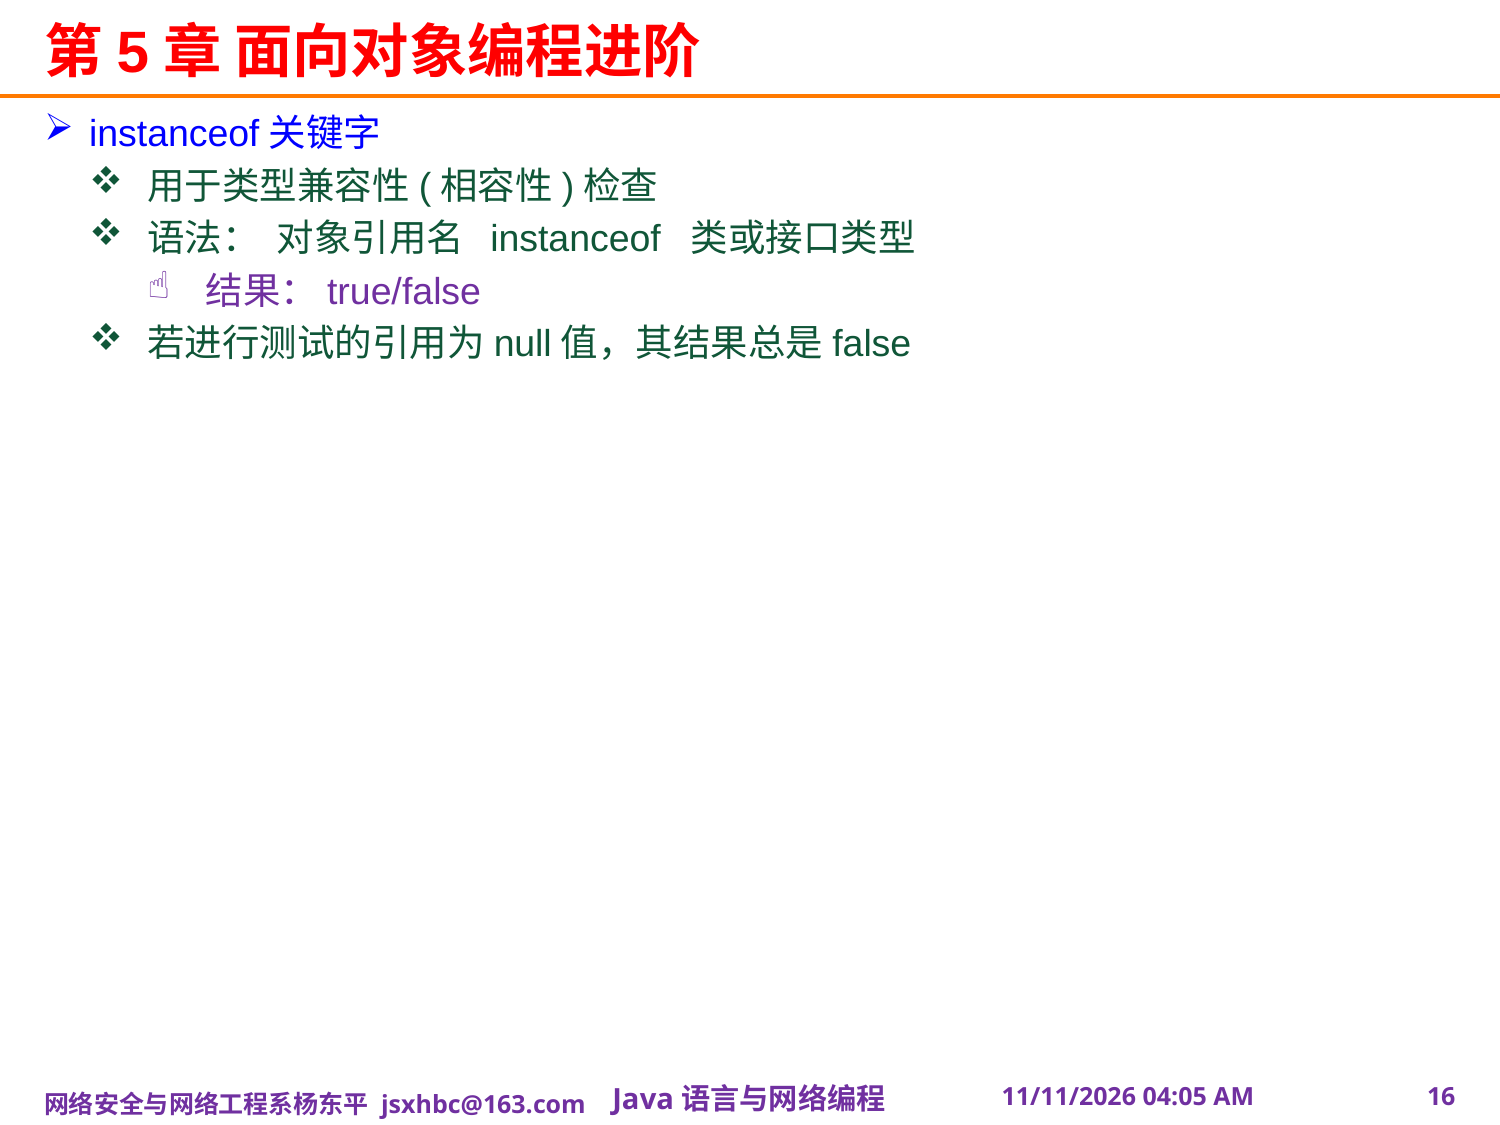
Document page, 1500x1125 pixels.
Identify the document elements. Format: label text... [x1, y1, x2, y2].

title 第5章 面向对象编程进阶 [29, 7, 1471, 91]
list instanceof关键字 用于类型兼容性(相容性)检查 语法： 对象引用名 instanceof 类或接口类型 结果：true/false 若进行测试的引用为null值，其结果总是false [29, 101, 1471, 1083]
